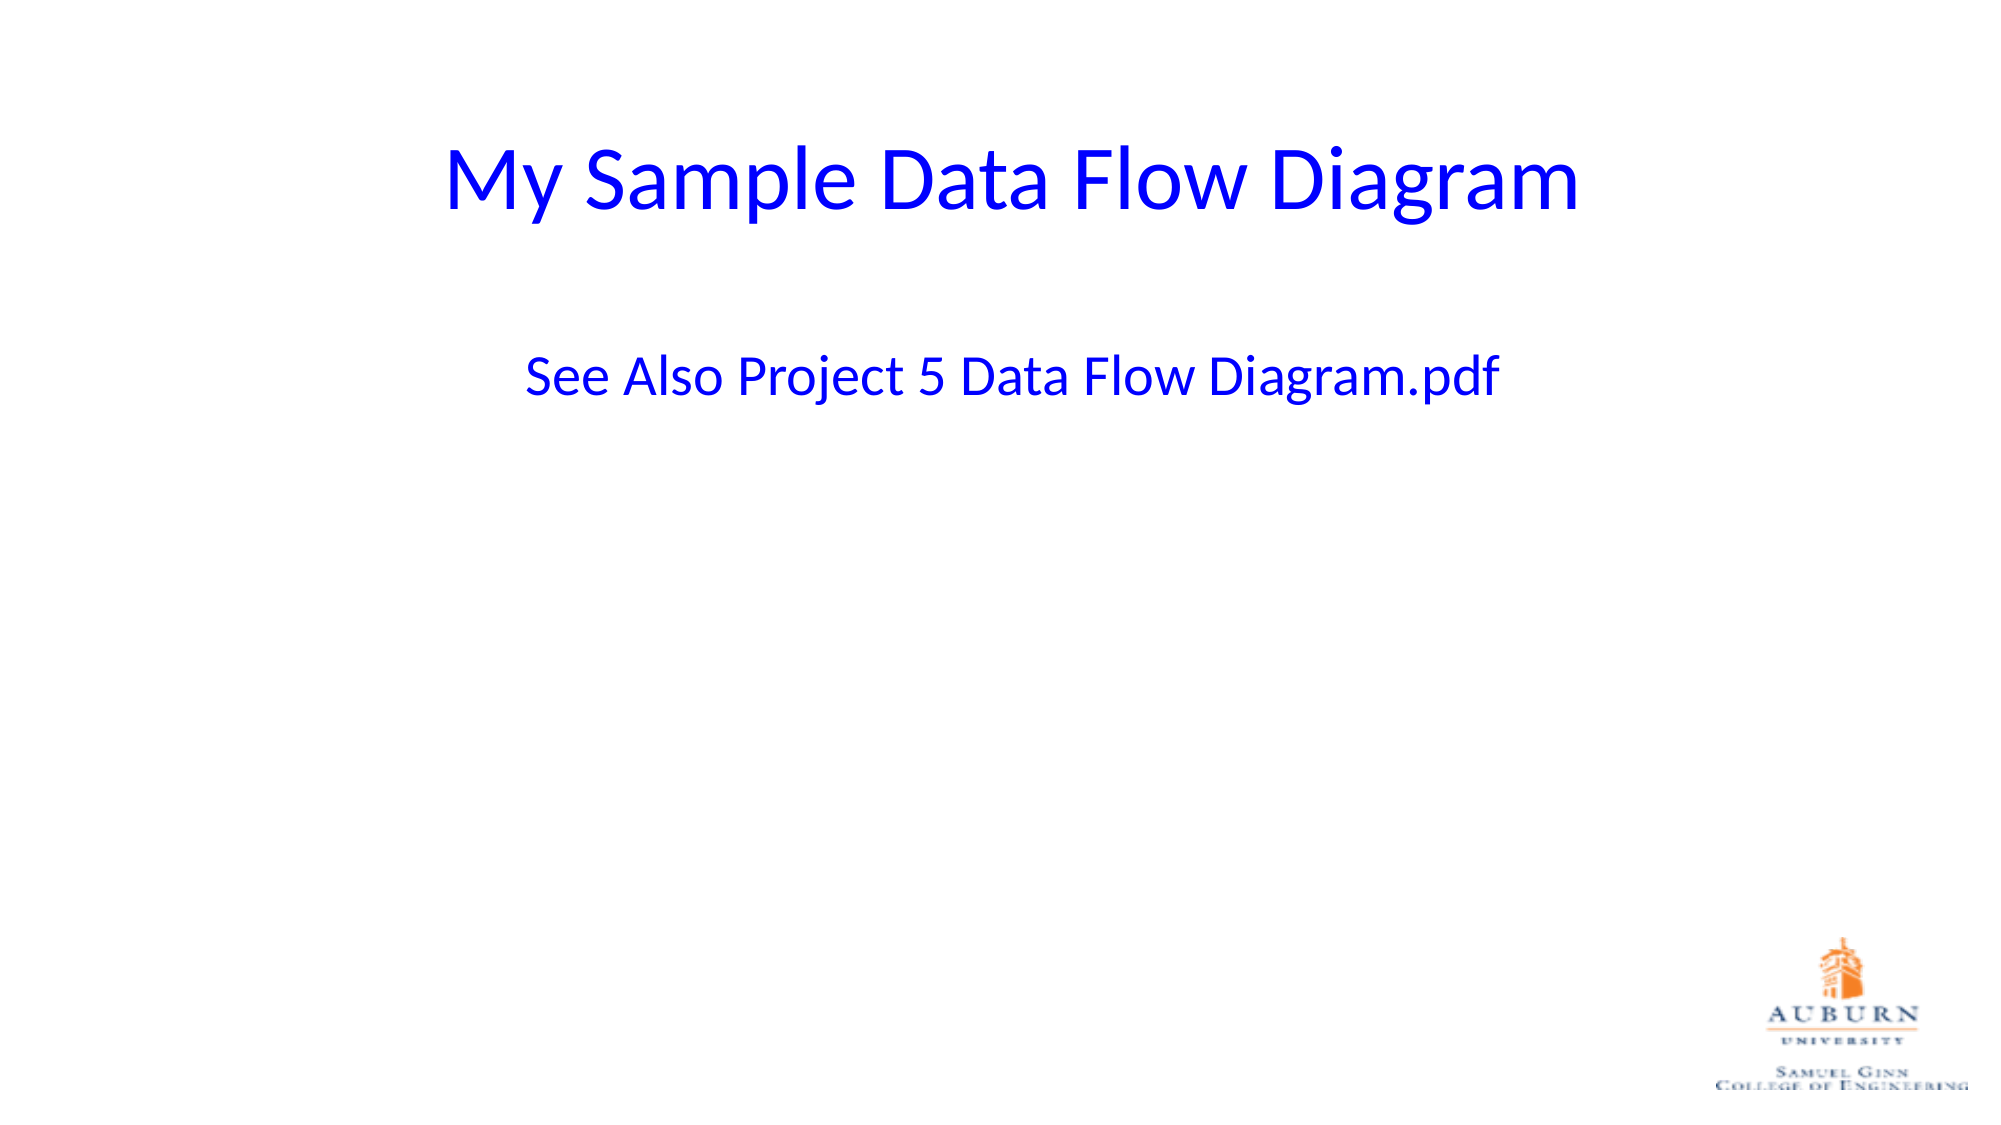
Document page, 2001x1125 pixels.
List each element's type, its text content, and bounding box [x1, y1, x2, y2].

picture [1716, 937, 1968, 1090]
title My Sample Data Flow Diagram See Also Project 5 Data Flow Diagram.pdf [313, 87, 1714, 438]
